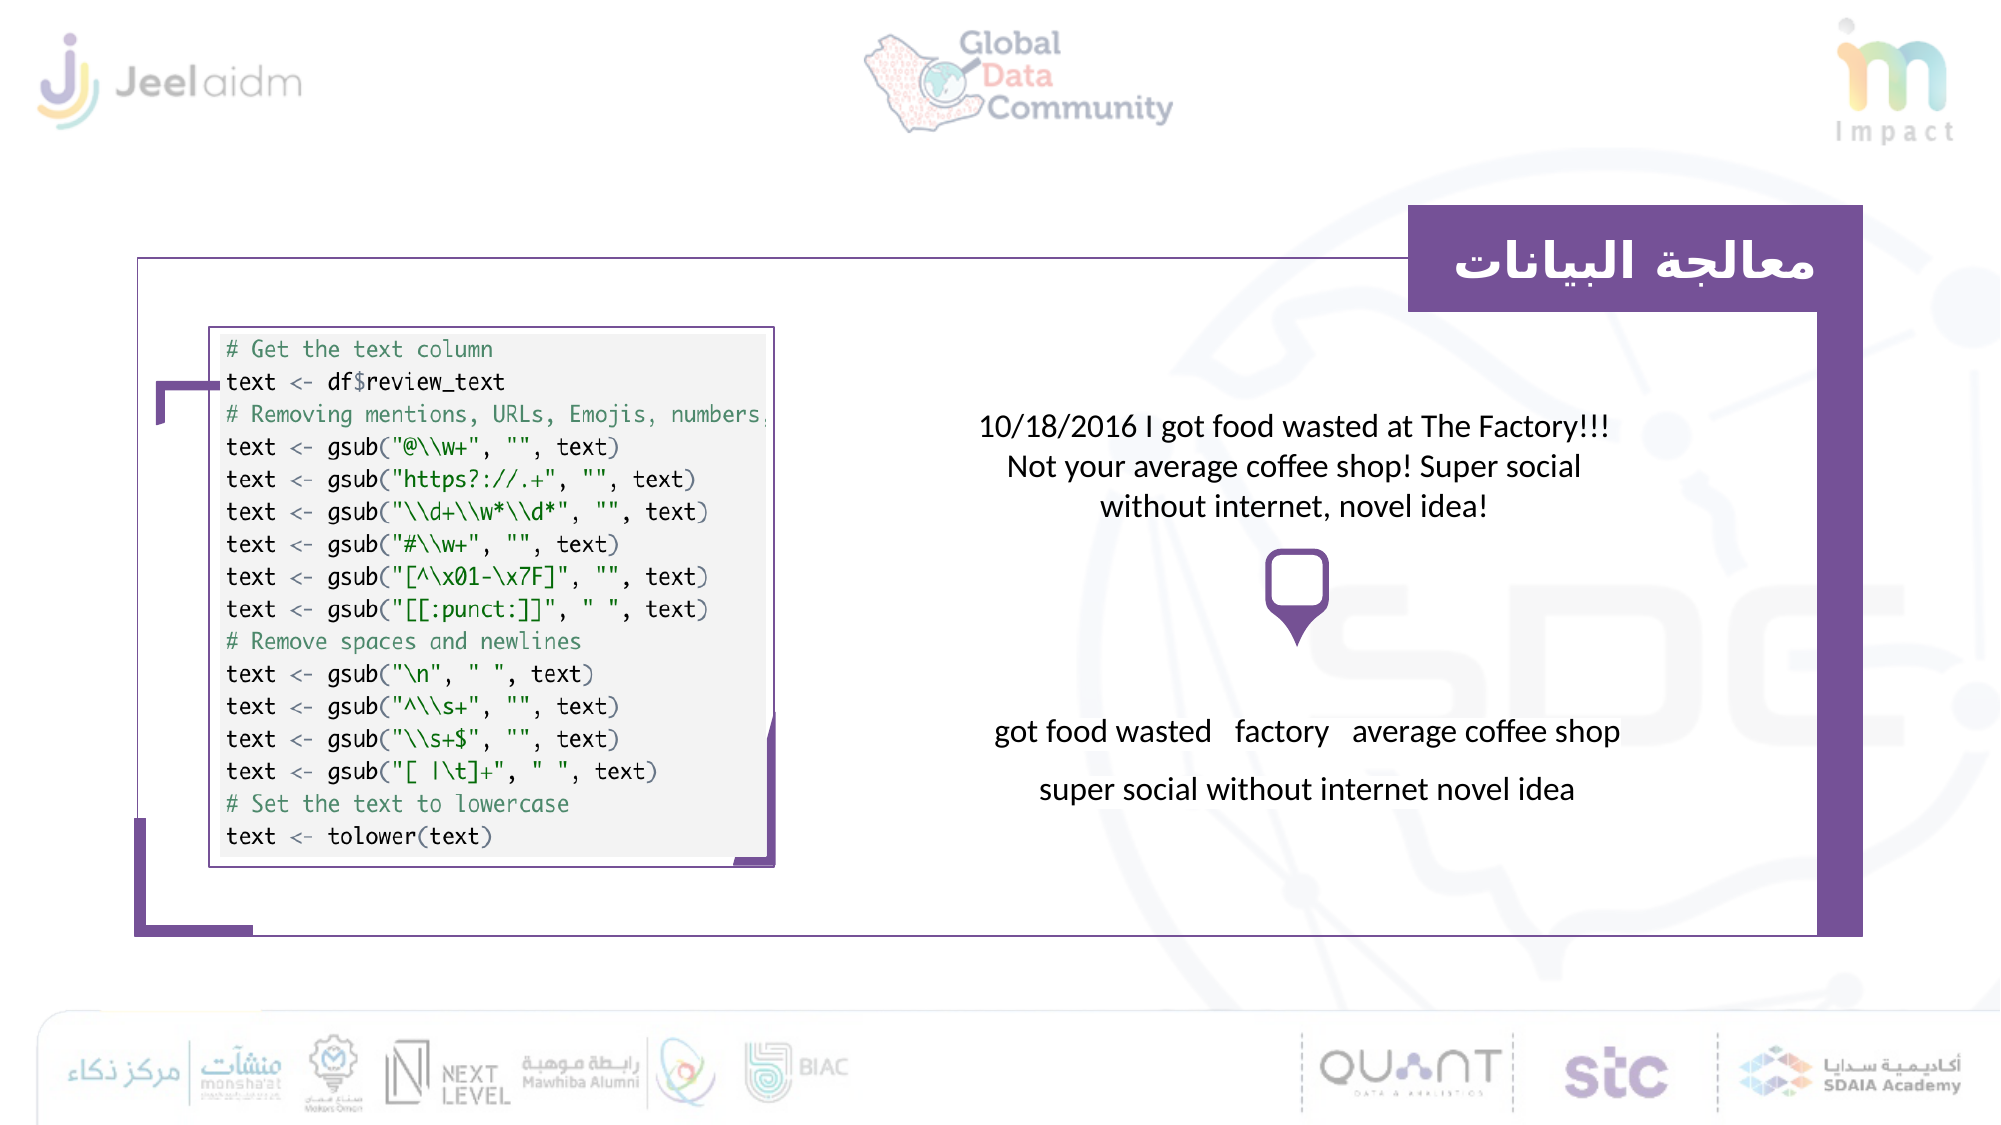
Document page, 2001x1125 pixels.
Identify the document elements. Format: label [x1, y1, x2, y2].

picture [219, 333, 766, 858]
text_box [134, 818, 253, 937]
text_box [137, 205, 1863, 937]
text_box [208, 326, 776, 868]
text_box [1242, 560, 1347, 631]
